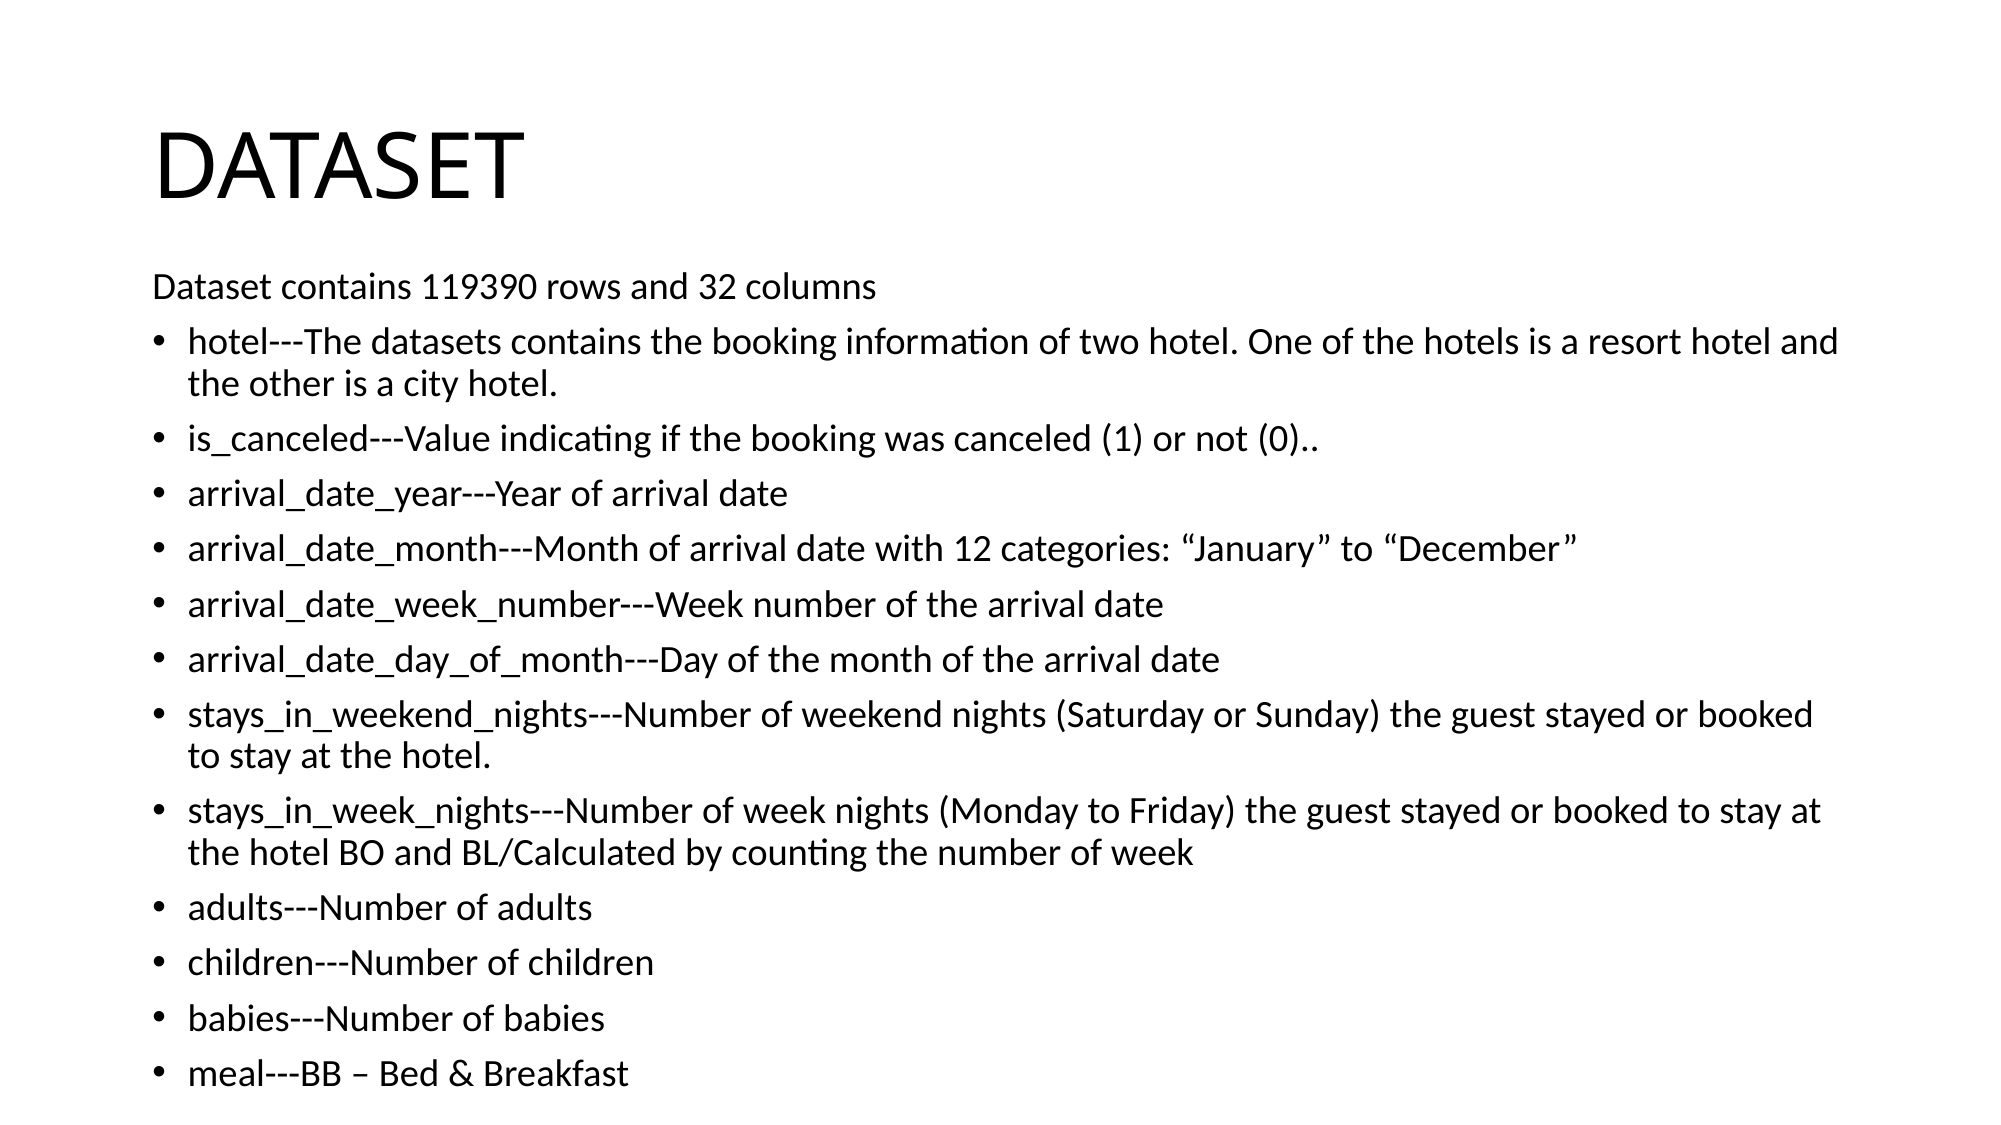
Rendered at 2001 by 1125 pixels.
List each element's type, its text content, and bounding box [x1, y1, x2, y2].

list Dataset contains 119390 rows and 32 columns hotel---The datasets contains the booking information of two hotel. One of the hotels is a resort hotel and the other is a city hotel. is_canceled---Value indicating if the booking was canceled (1) or not (0).. arrival_date_year---Year of arrival date arrival_date_month---Month of arrival date with 12 categories: “January” to “December” arrival_date_week_number---Week number of the arrival date arrival_date_day_of_month---Day of the month of the arrival date stays_in_weekend_nights---Number of weekend nights (Saturday or Sunday) the guest stayed or booked to stay at the hotel. stays_in_week_nights---Number of week nights (Monday to Friday) the guest stayed or booked to stay at the hotel BO and BL/Calculated by counting the number of week adults---Number of adults children---Number of children babies---Number of babies meal---BB – Bed & Breakfast [137, 259, 1863, 1115]
title DATASET [137, 59, 1863, 259]
